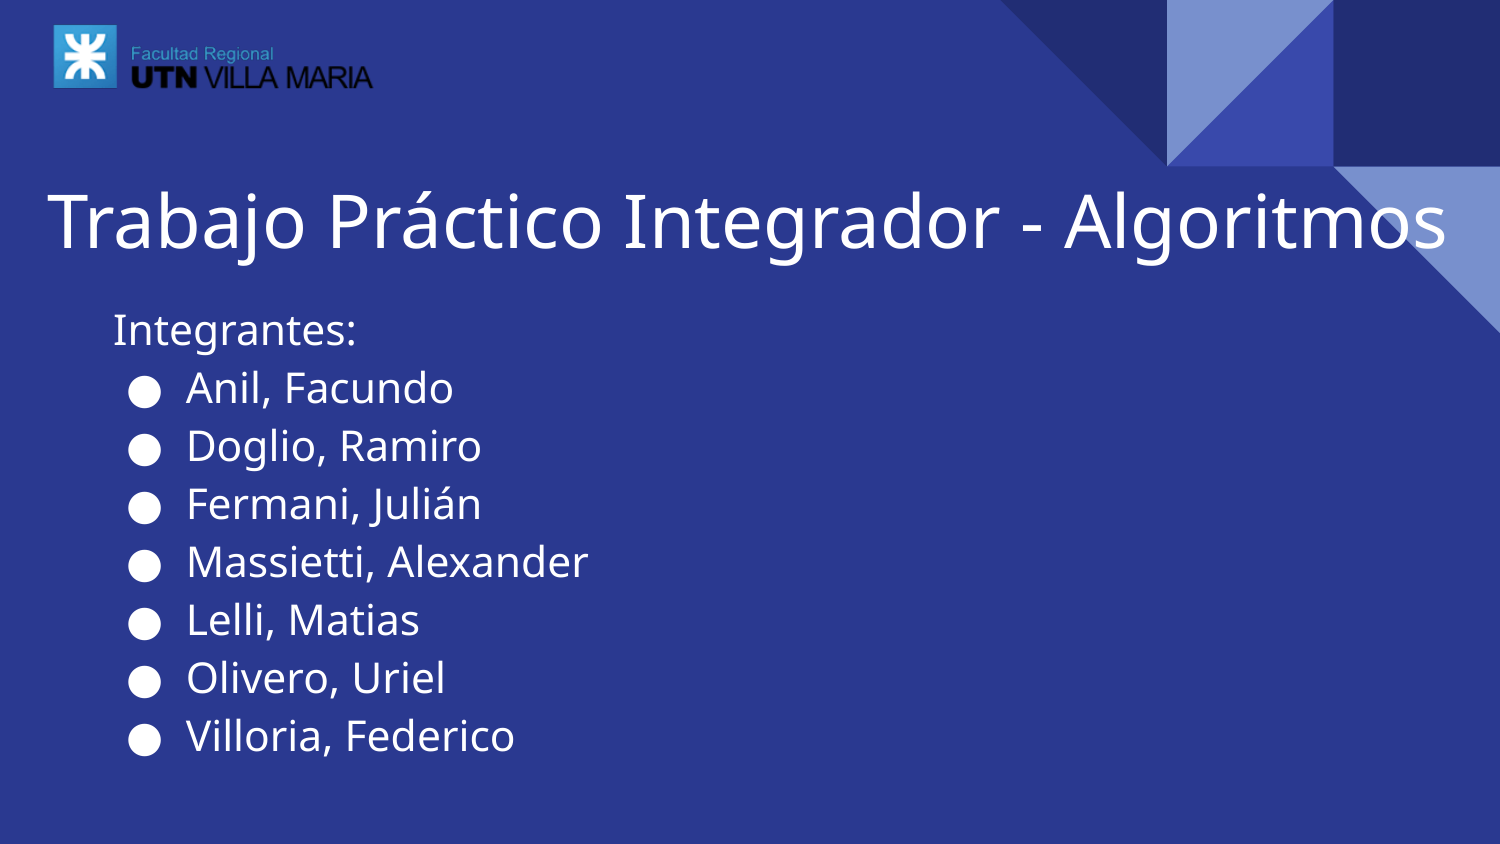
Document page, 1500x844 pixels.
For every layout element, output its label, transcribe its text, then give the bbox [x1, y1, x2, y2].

title Trabajo Práctico Integrador - Algoritmos [32, 147, 1468, 286]
subtitle Integrantes: Anil, Facundo Doglio, Ramiro Fermani, Julián Massietti, Alexander Lelli, Matias Olivero, Uriel Villoria, Federico [98, 285, 652, 782]
picture [0, 0, 428, 196]
